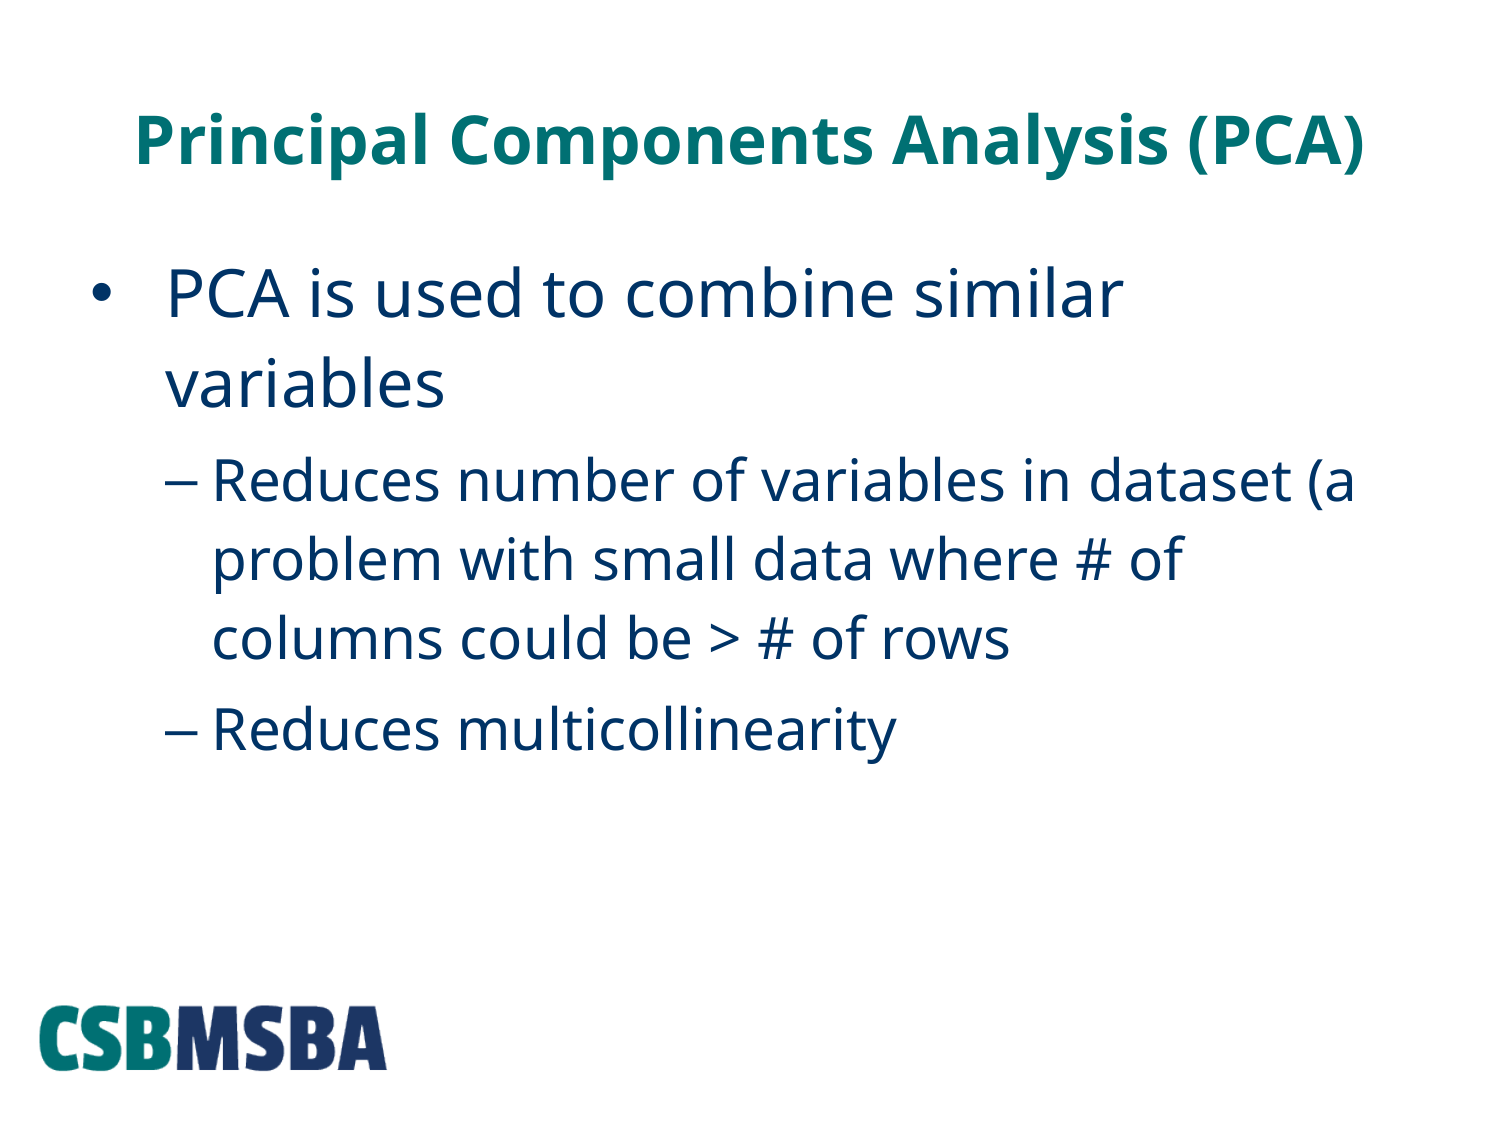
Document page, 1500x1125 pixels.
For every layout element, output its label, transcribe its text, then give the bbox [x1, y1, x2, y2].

title Principal Components Analysis (PCA) [75, 45, 1425, 233]
picture [37, 987, 388, 1091]
list PCA is used to combine similar variables Reduces number of variables in dataset (a problem with small data where # of columns could be > # of rows Reduces multicollinearity [75, 238, 1425, 913]
